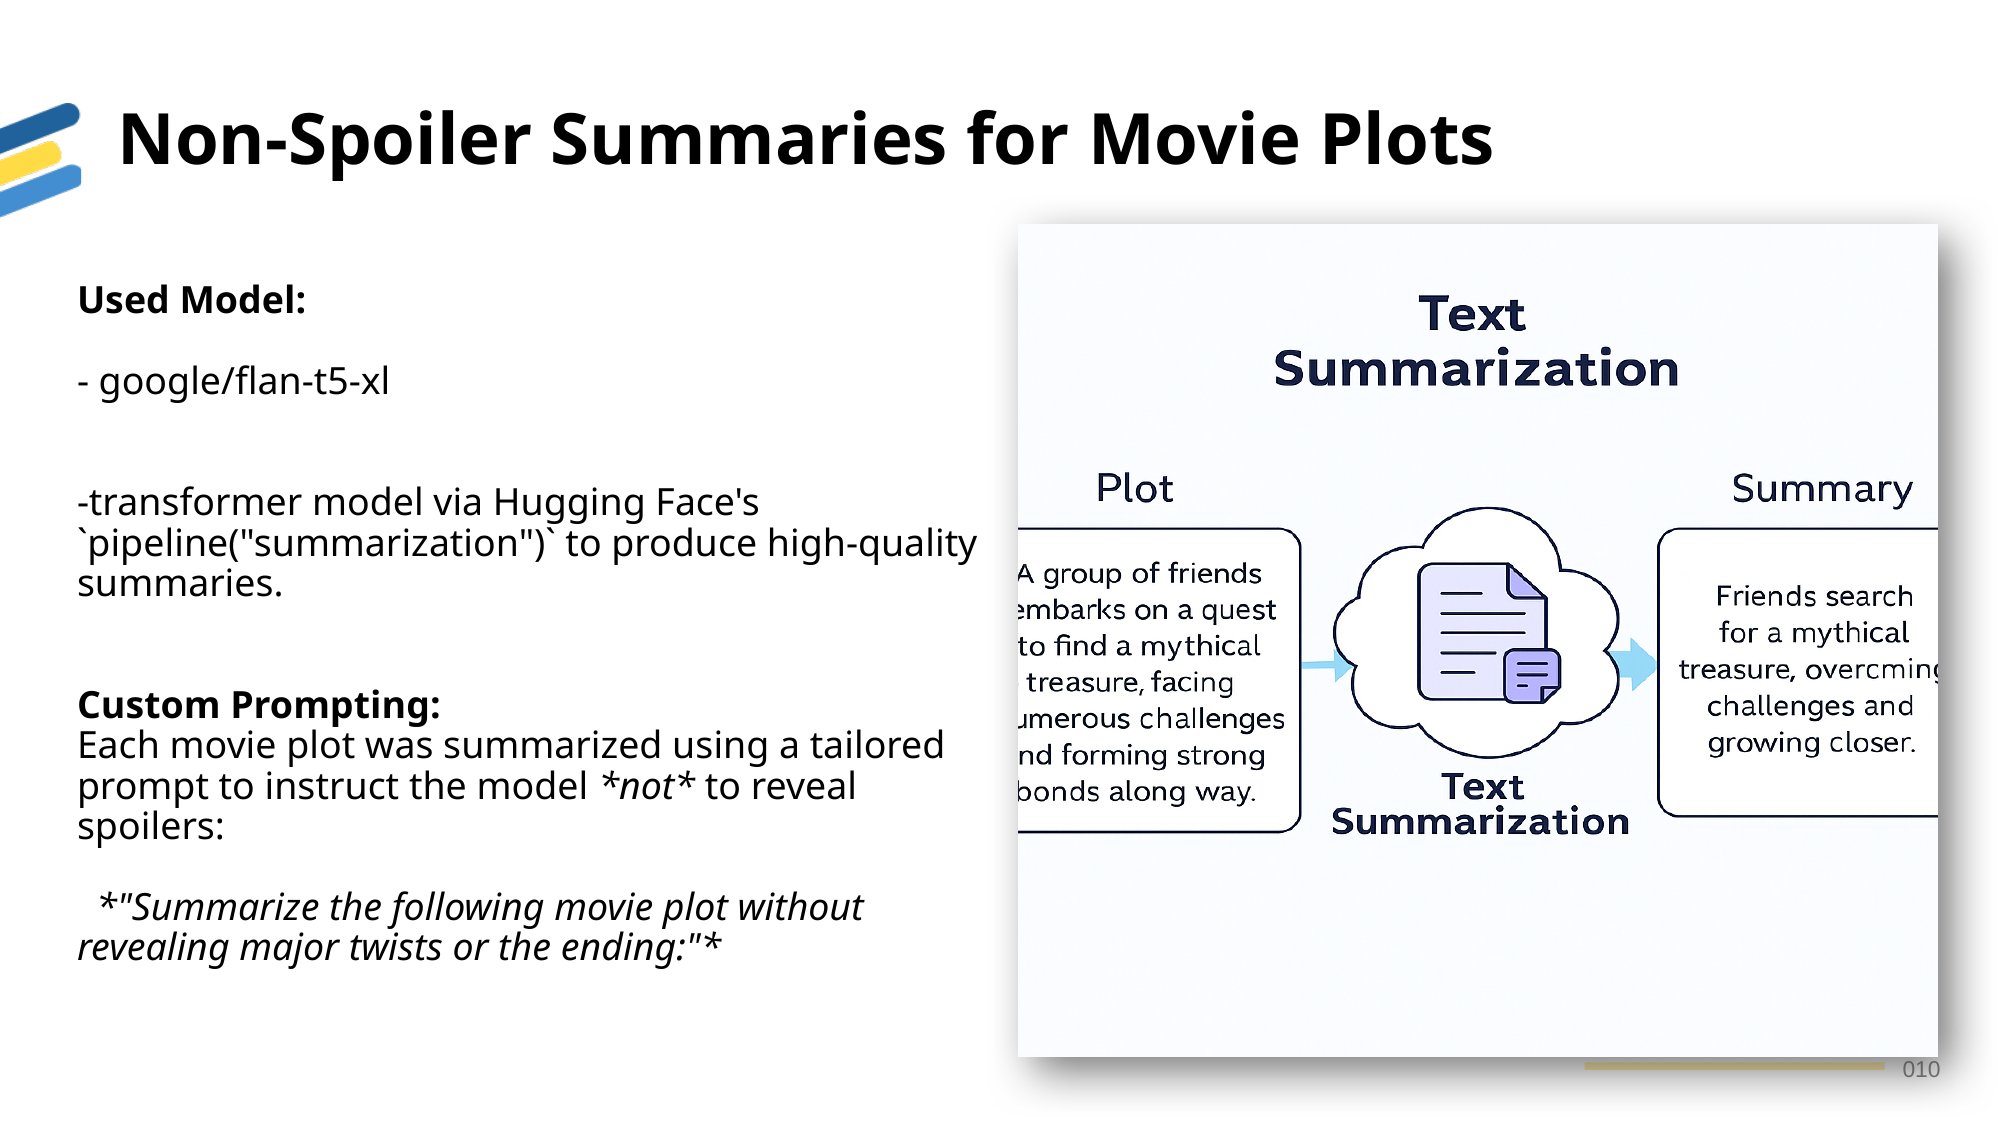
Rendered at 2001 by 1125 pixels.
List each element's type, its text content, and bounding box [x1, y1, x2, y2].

text_box [75, 174, 1202, 974]
picture [1018, 224, 1938, 1057]
text_box Used Model: - google/flan-t5-xl -transformer model via Hugging Face's `pipeline("summarization")` to produce high-quality summaries. Custom Prompting: Each movie plot was summarized using a tailored prompt to instruct the model *not* to reveal spoilers: *"Summarize the following movie plot without revealing major twists or the ending:"* [62, 461, 994, 1072]
title Non-Spoiler Summaries for Movie Plots [102, 92, 1885, 191]
